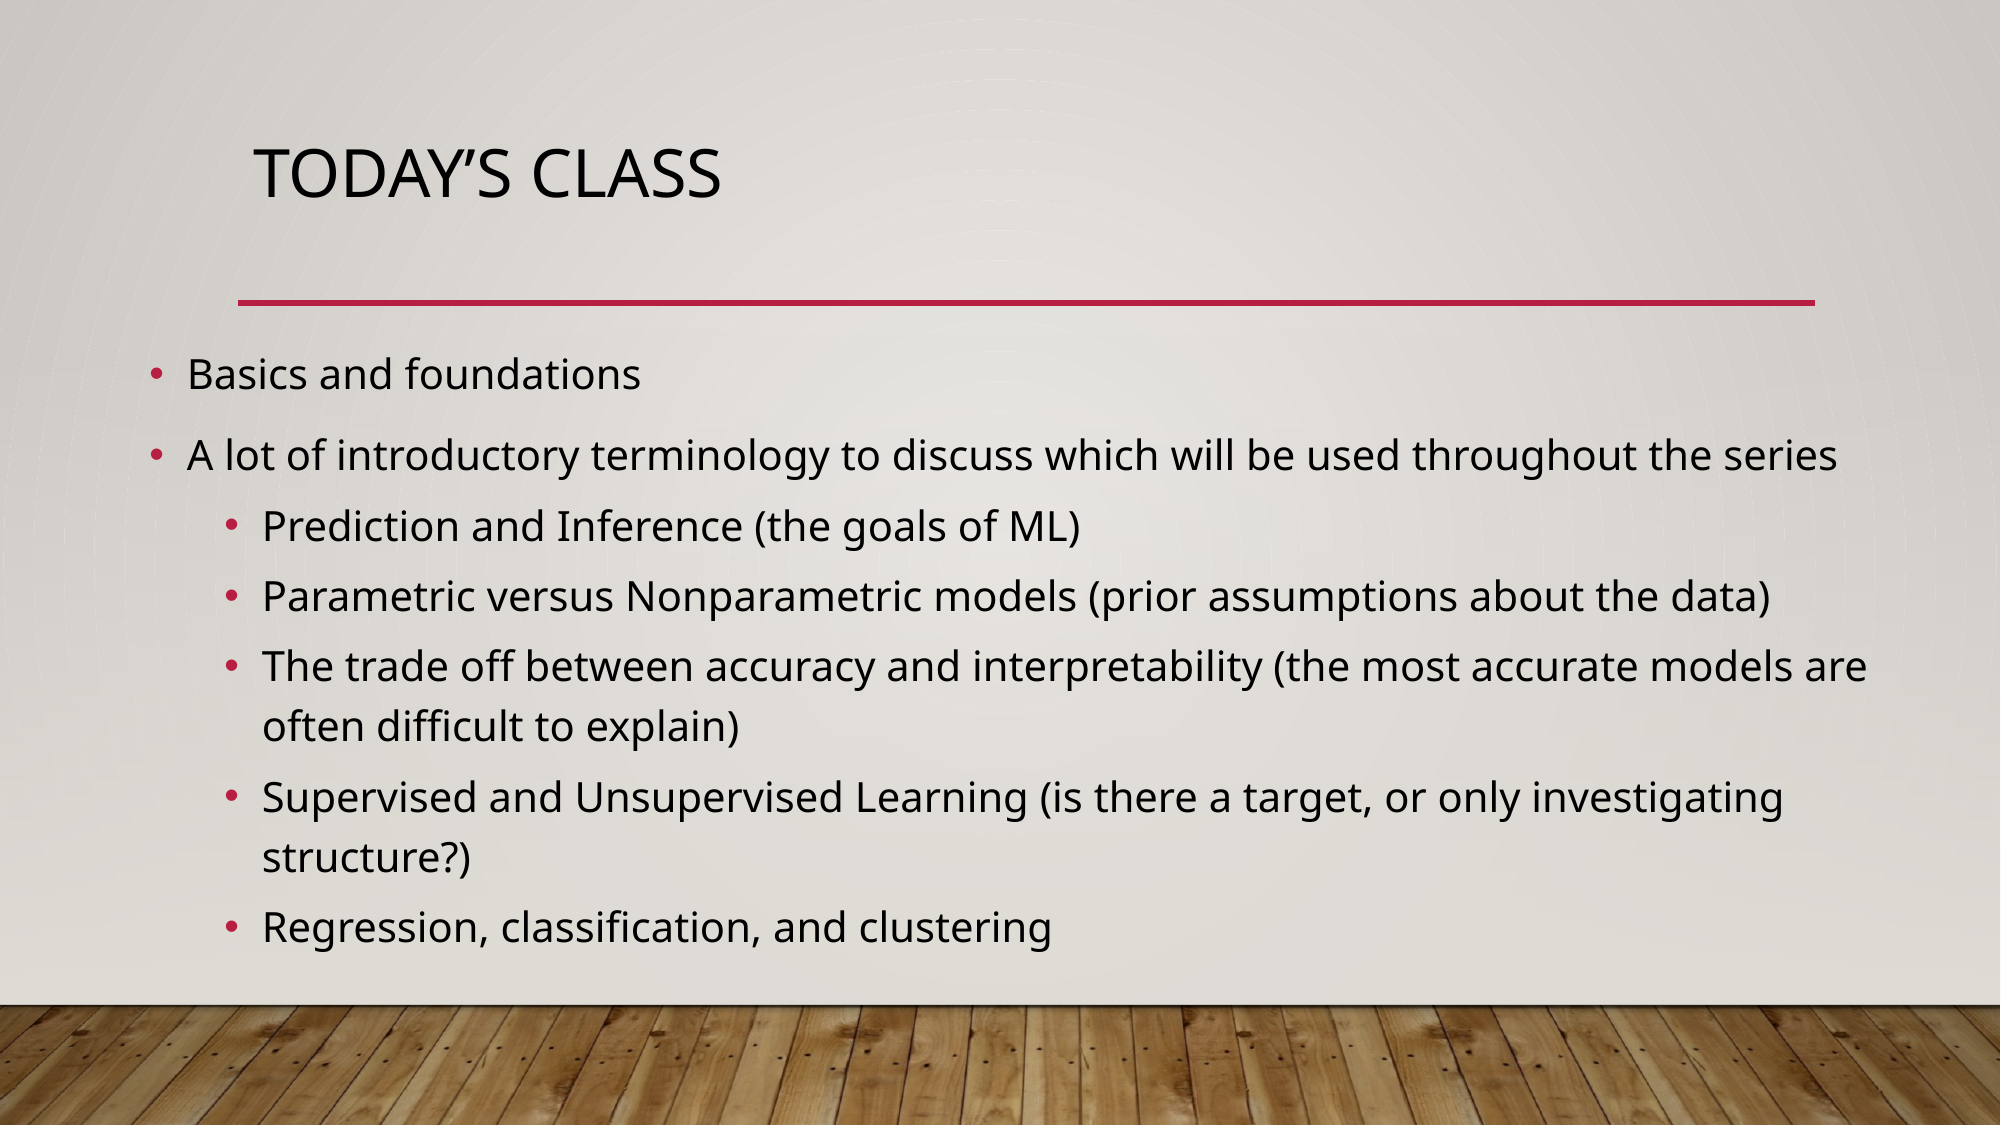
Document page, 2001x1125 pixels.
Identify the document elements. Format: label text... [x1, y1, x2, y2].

title Today’s class [238, 131, 1814, 305]
picture [0, 1005, 2000, 1125]
list Basics and foundations A lot of introductory terminology to discuss which will be used throughout the series Prediction and Inference (the goals of ML) Parametric versus Nonparametric models (prior assumptions about the data) The trade off between accuracy and interpretability (the most accurate models are often difficult to explain) Supervised and Unsupervised Learning (is there a target, or only investigating structure?) Regression, classification, and clustering [134, 330, 1888, 1025]
